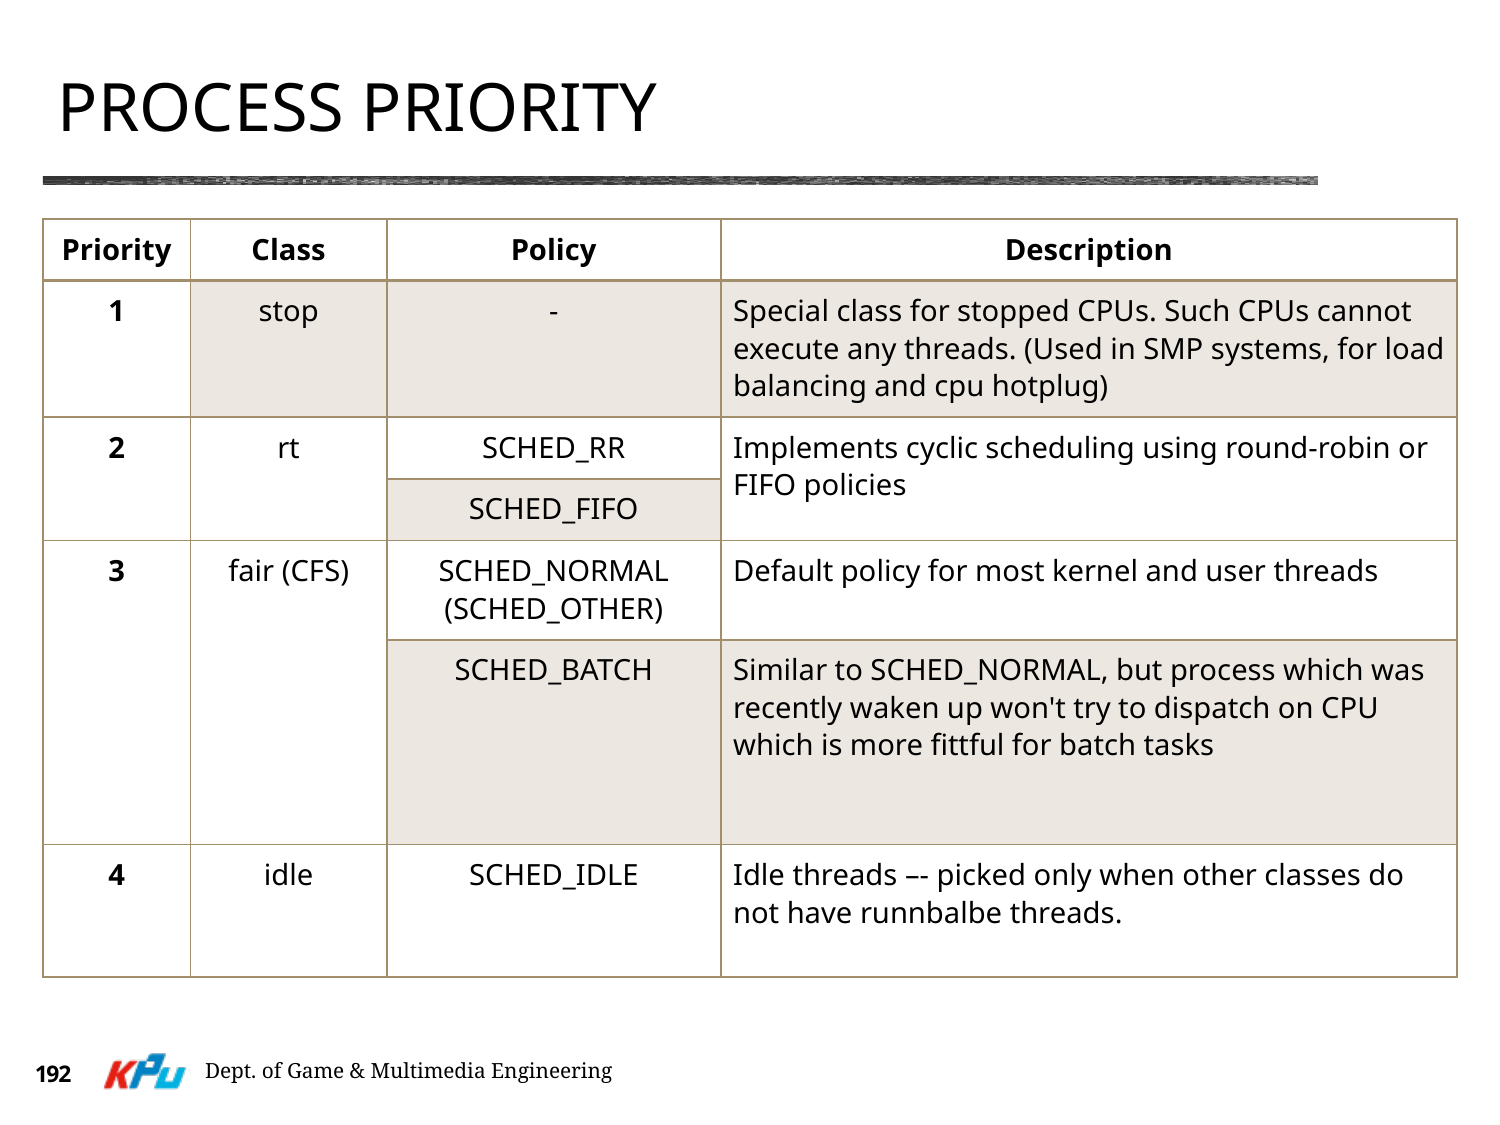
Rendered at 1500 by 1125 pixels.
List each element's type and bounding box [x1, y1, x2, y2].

table_cell [44, 541, 190, 844]
table_cell [191, 282, 386, 416]
table_cell [191, 418, 386, 540]
table_cell [44, 418, 190, 540]
footer [190, 1042, 879, 1103]
table_cell [44, 845, 190, 976]
table_header [388, 220, 720, 279]
table_header [191, 220, 386, 279]
table_cell [388, 541, 720, 639]
table_cell [191, 541, 386, 844]
table_cell [722, 418, 1456, 540]
table_cell [388, 282, 720, 416]
table_cell [722, 641, 1456, 844]
table_cell [722, 845, 1456, 976]
table_cell [388, 480, 720, 540]
table_cell [191, 845, 386, 976]
title [42, 39, 1458, 182]
table_cell [44, 282, 190, 416]
slide_number [13, 1044, 93, 1105]
table_cell [722, 282, 1456, 416]
table_cell [388, 845, 720, 976]
table_cell [722, 541, 1456, 639]
table_header [722, 220, 1456, 279]
table_cell [388, 418, 720, 478]
picture [92, 1030, 191, 1120]
table_header [44, 220, 190, 279]
table_cell [388, 641, 720, 844]
